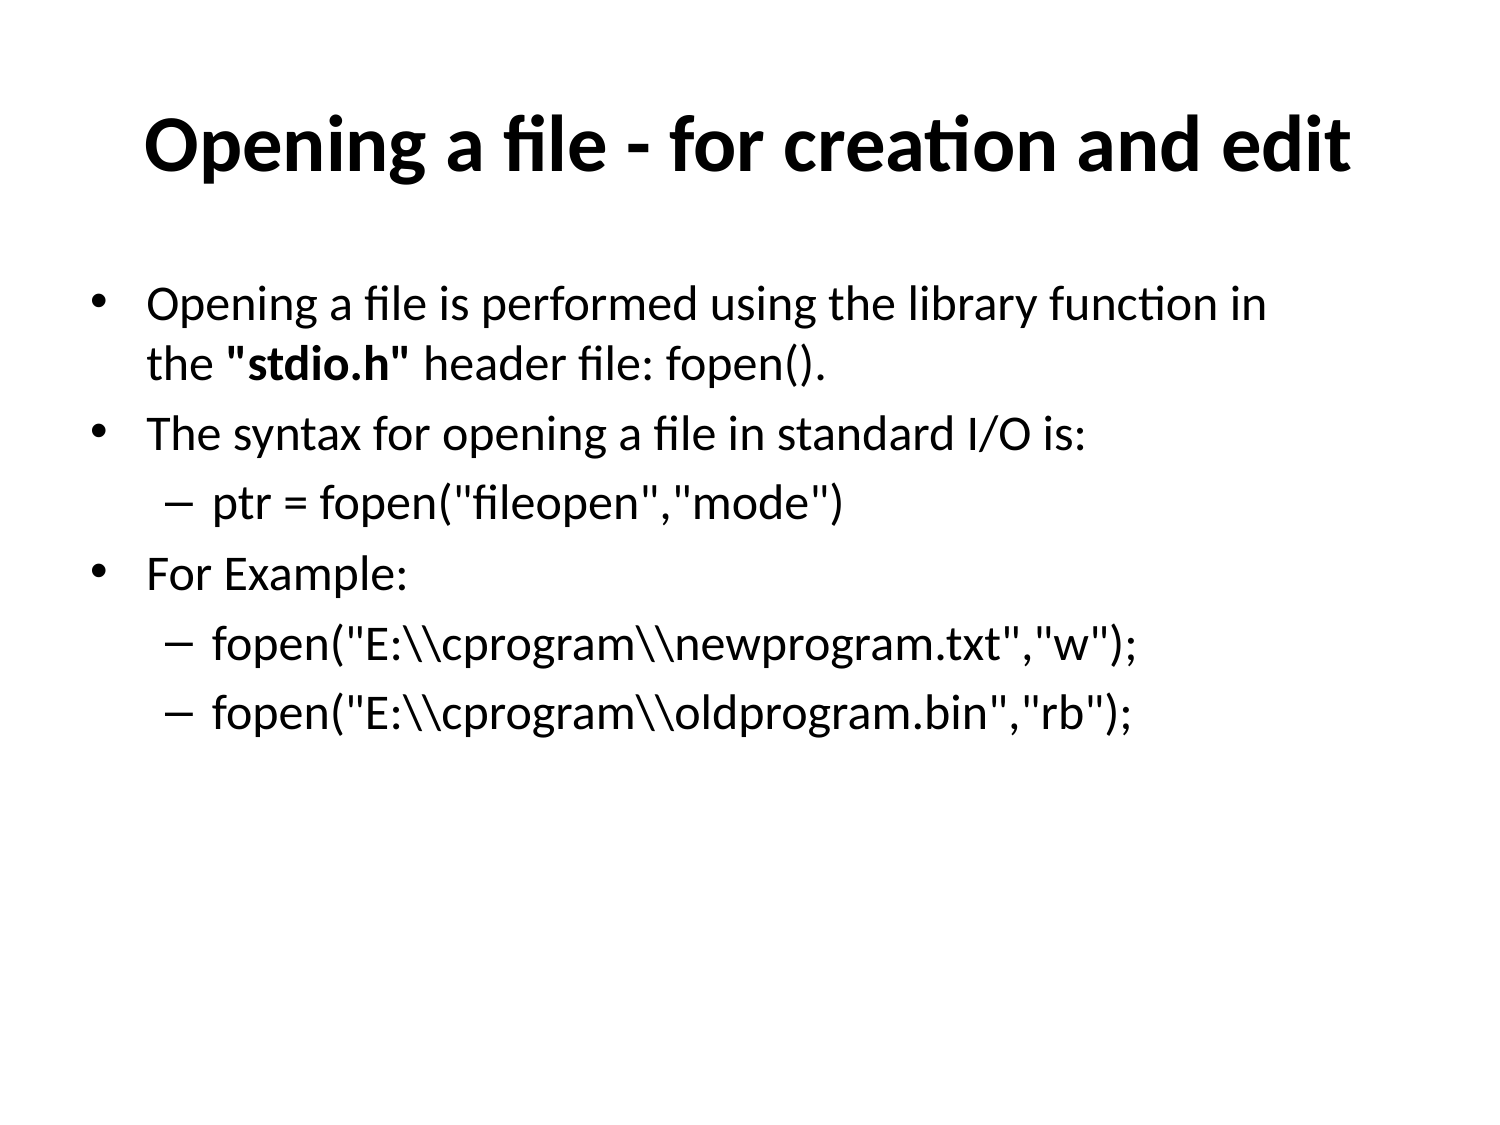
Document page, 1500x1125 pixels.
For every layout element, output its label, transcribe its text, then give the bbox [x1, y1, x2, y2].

title Opening a file - for creation and edit [75, 45, 1425, 233]
list Opening a file is performed using the library function in the "stdio.h" header file: fopen(). The syntax for opening a file in standard I/O is: ptr = fopen("fileopen","mode") For Example: fopen("E:\\cprogram\\newprogram.txt","w"); fopen("E:\\cprogram\\oldprogram.bin","rb"); [75, 262, 1425, 1005]
